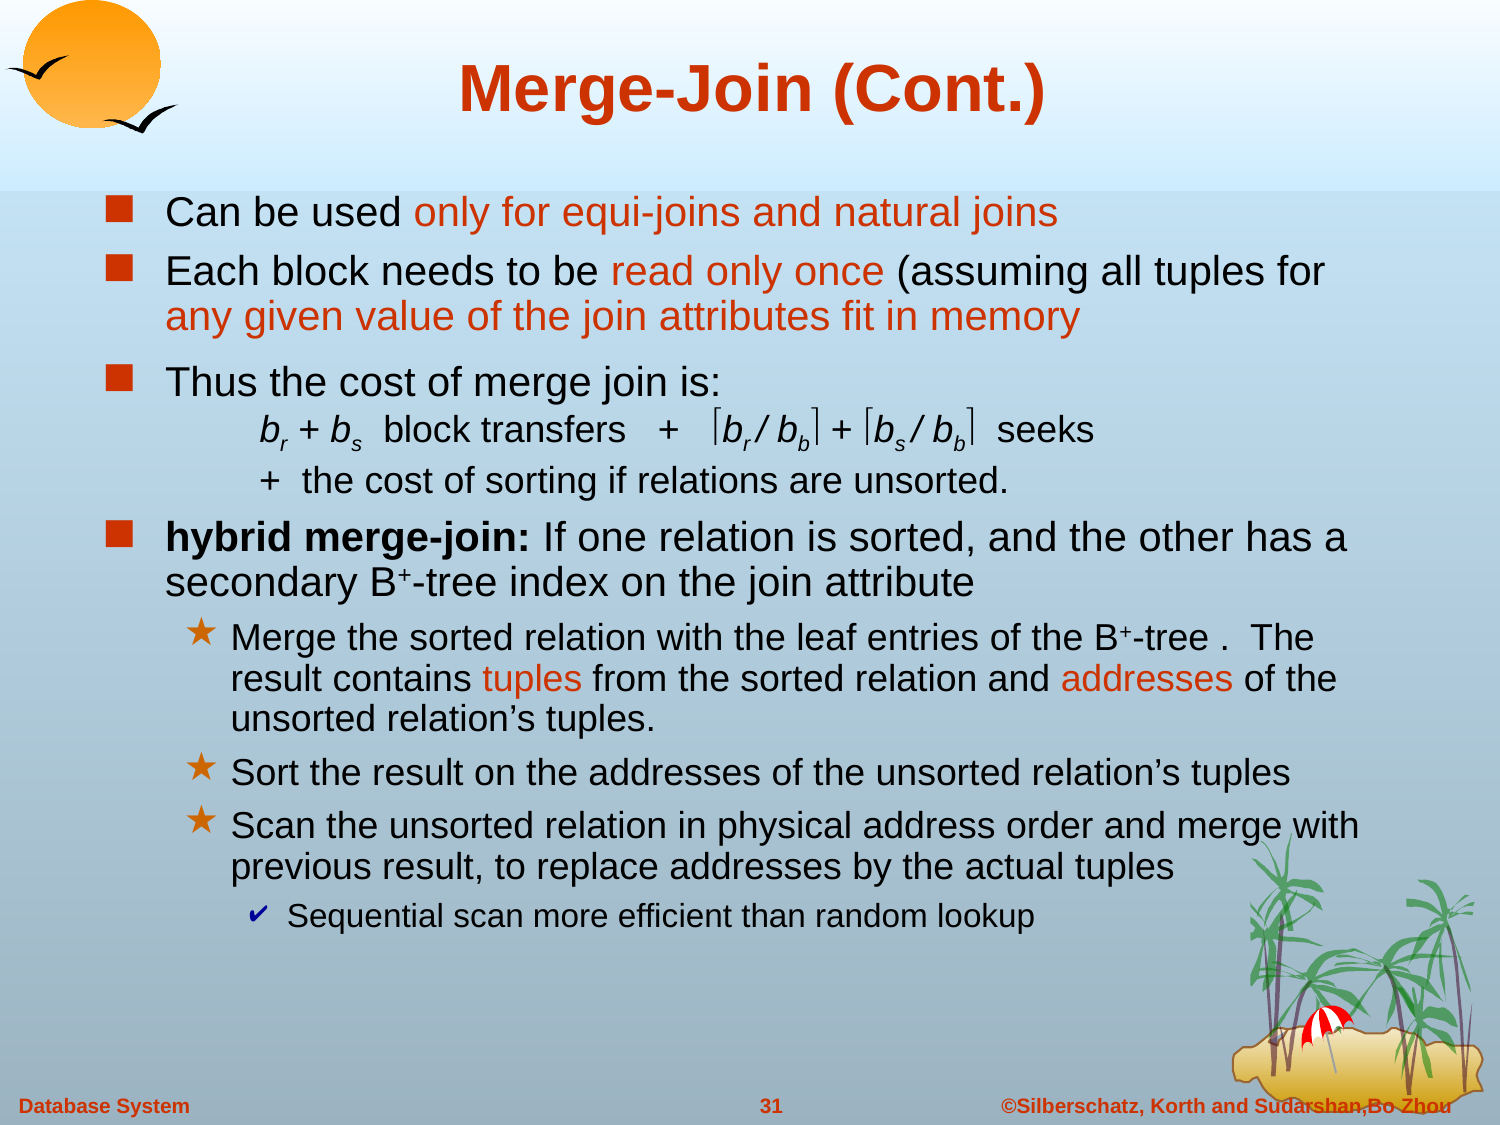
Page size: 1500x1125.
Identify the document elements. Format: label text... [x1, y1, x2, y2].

list Can be used only for equi-joins and natural joins Each block needs to be read only once (assuming all tuples for any given value of the join attributes fit in memory Thus the cost of merge join is: br + bs block transfers + br / bb + bs / bb seeks + the cost of sorting if relations are unsorted. hybrid merge-join: If one relation is sorted, and the other has a secondary B+-tree index on the join attribute Merge the sorted relation with the leaf entries of the B+-tree . The result contains tuples from the sorted relation and addresses of the unsorted relation’s tuples. Sort the result on the addresses of the unsorted relation’s tuples Scan the unsorted relation in physical address order and merge with previous result, to replace addresses by the actual tuples Sequential scan more efficient than random lookup [93, 182, 1398, 983]
title Merge-Join (Cont.) [90, 32, 1416, 133]
